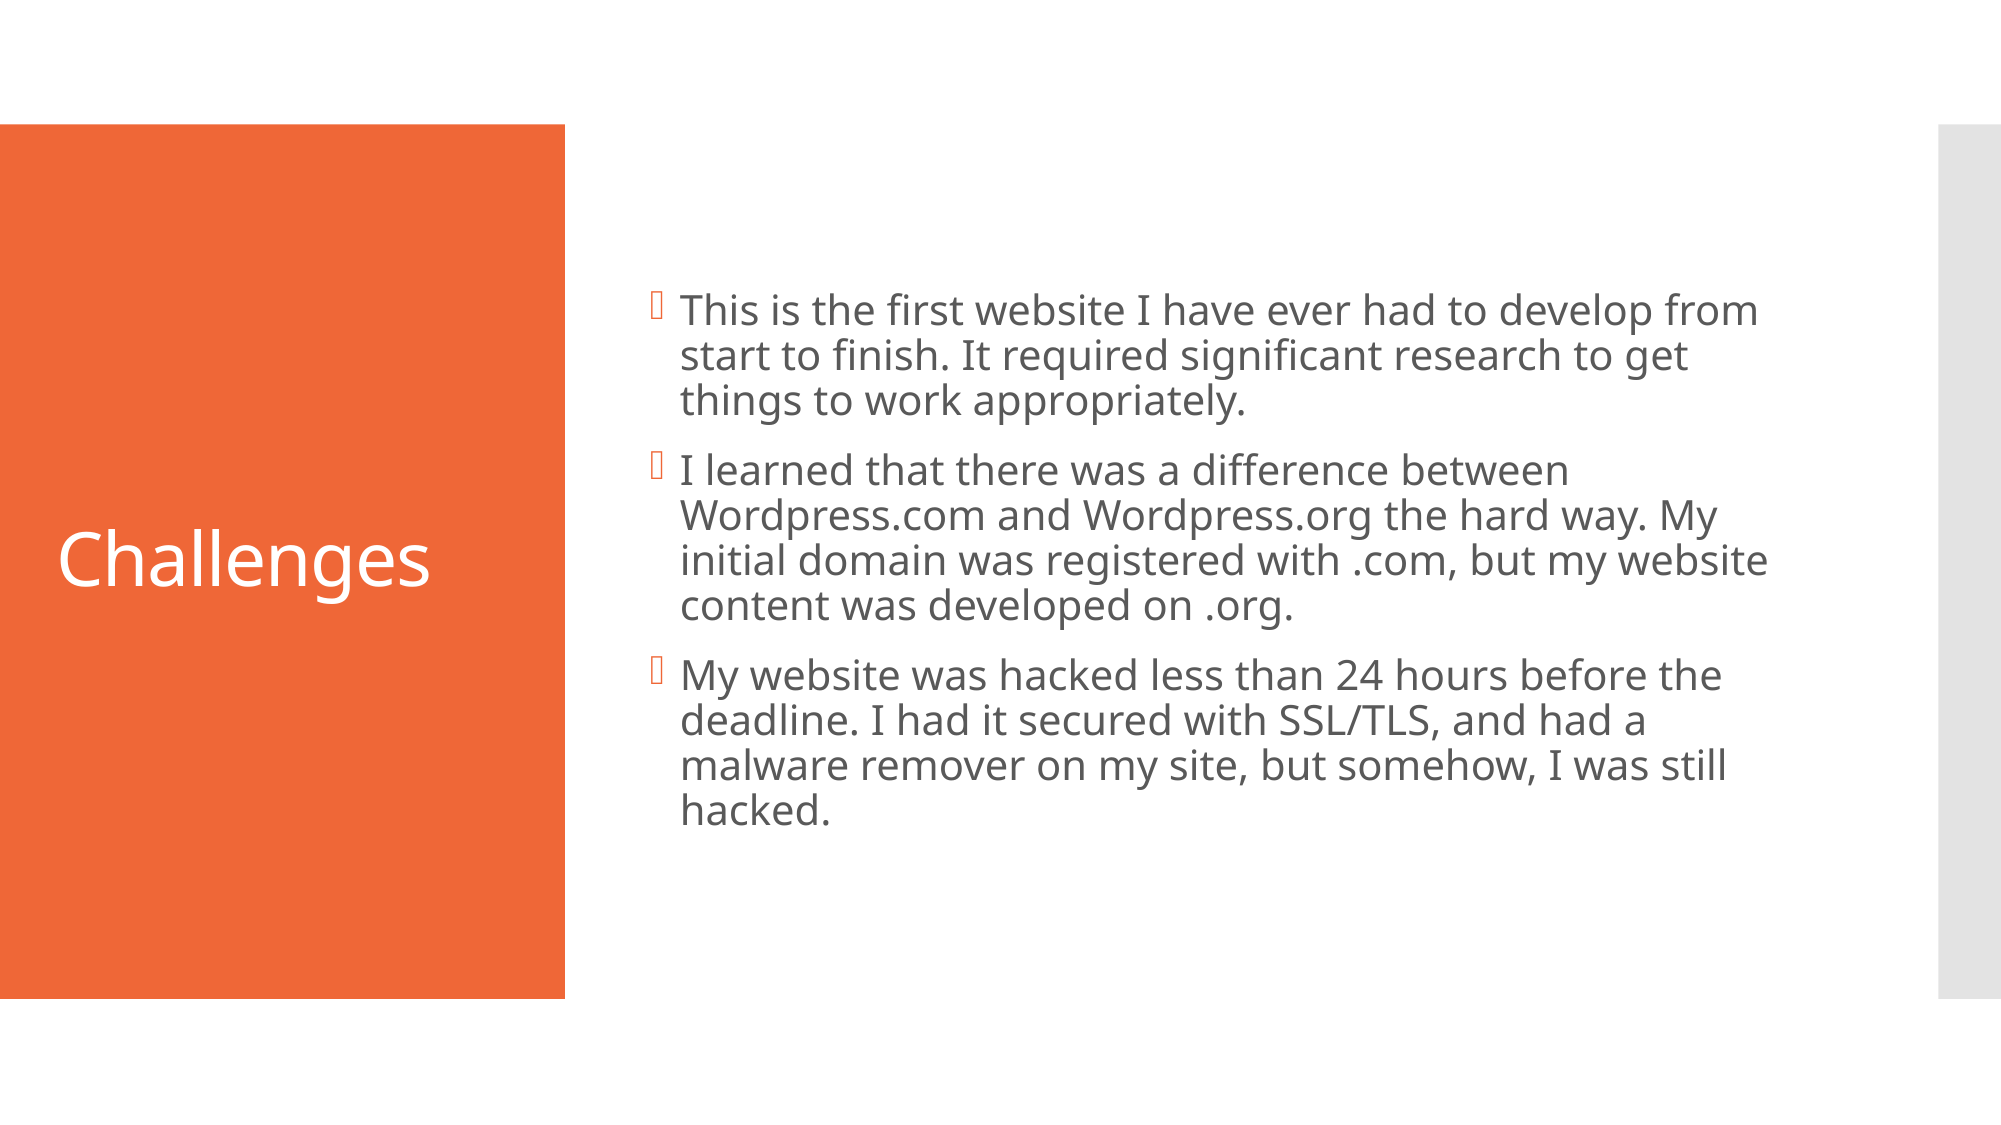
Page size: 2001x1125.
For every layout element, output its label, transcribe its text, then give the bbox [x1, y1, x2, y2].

title Challenges [41, 184, 525, 940]
list This is the first website I have ever had to develop from start to finish. It required significant research to get things to work appropriately. I learned that there was a difference between Wordpress.com and Wordpress.org the hard way. My initial domain was registered with .com, but my website content was developed on .org. My website was hacked less than 24 hours before the deadline. I had it secured with SSL/TLS, and had a malware remover on my site, but somehow, I was still hacked. [634, 141, 1835, 982]
